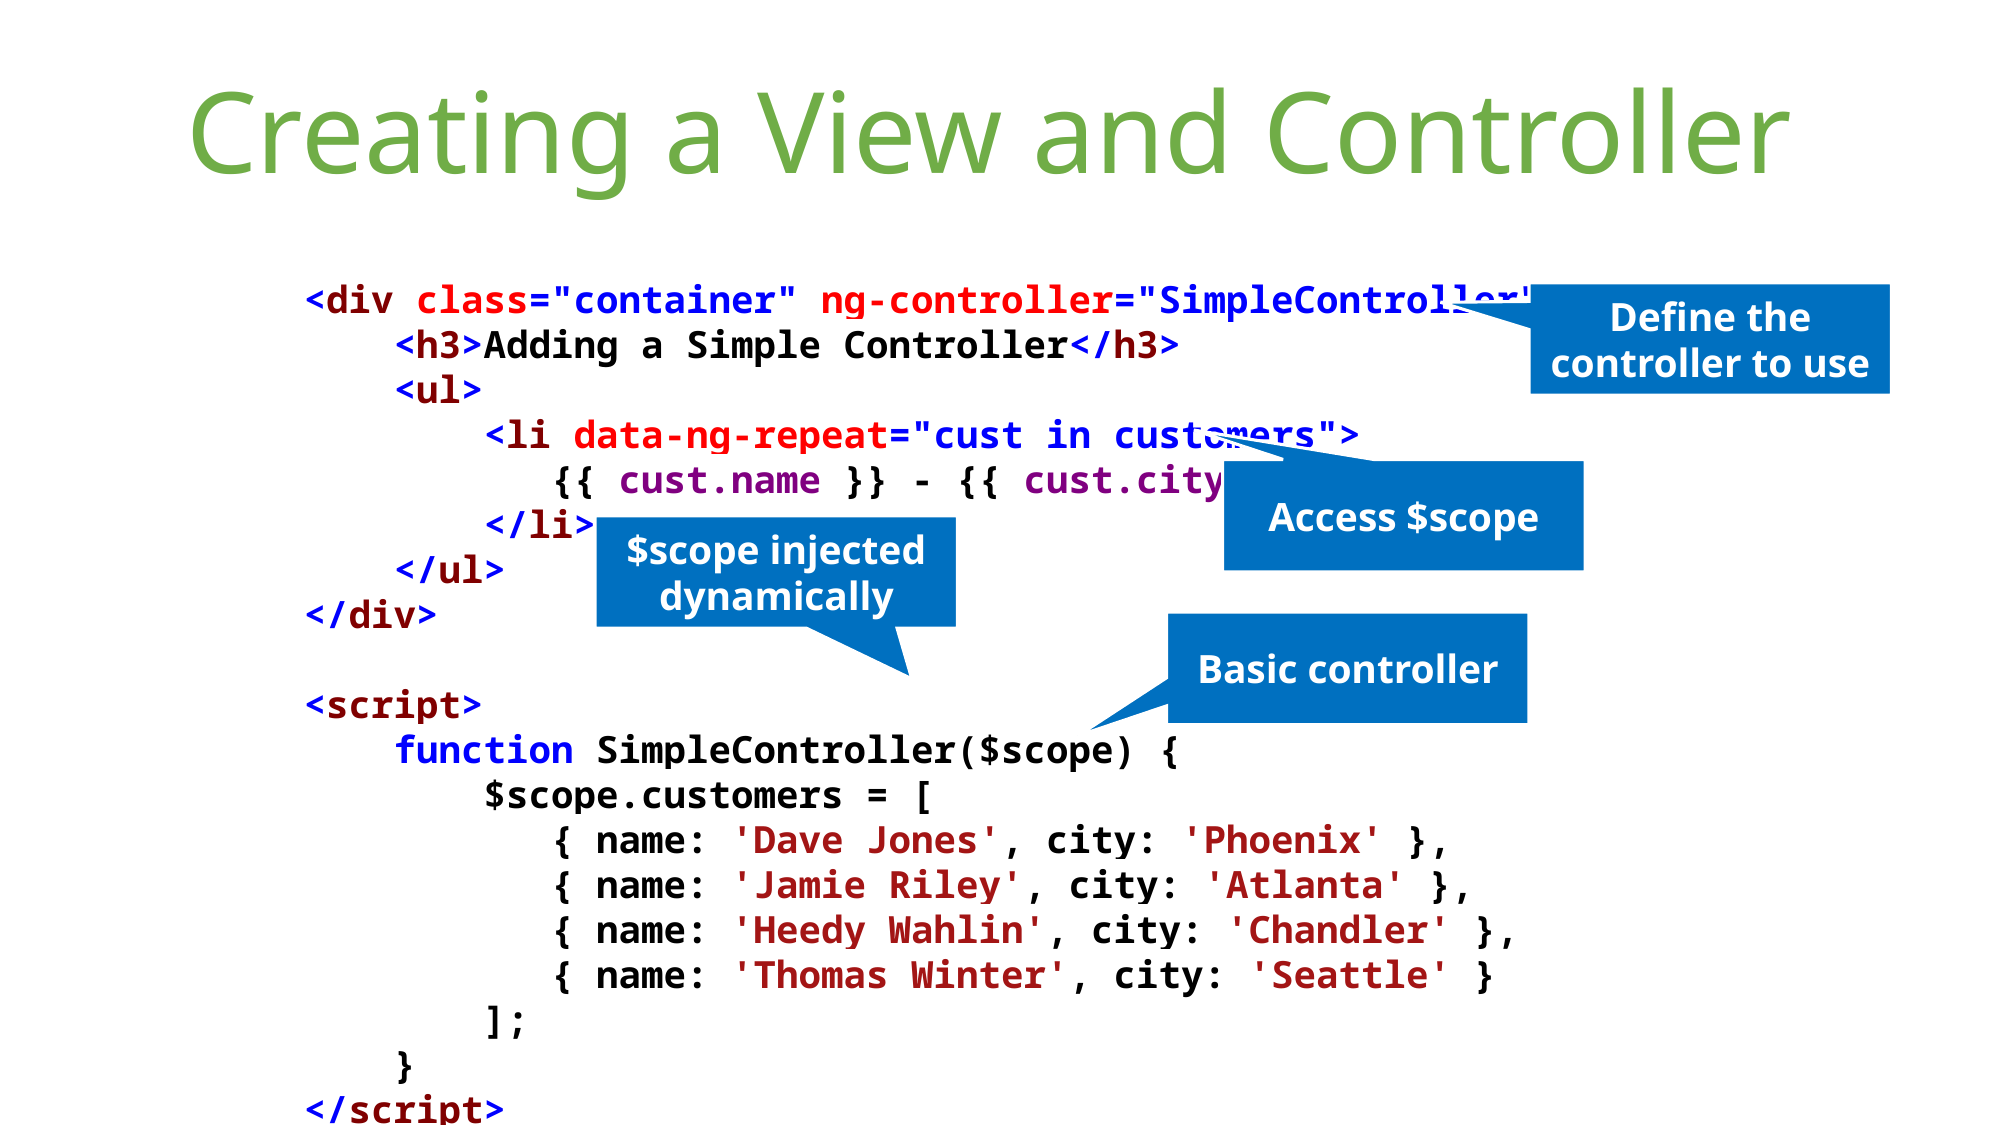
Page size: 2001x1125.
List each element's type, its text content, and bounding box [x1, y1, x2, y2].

title Creating a View and Controller [110, 74, 1869, 200]
text_box Define the controller to use [1440, 281, 1894, 397]
text_box Access $scope [1193, 428, 1587, 574]
text_box Basic controller [1076, 610, 1531, 738]
text_box <div class="container" ng-controller="SimpleController"> <h3>Adding a Simple Controller</h3> <ul> <li data-ng-repeat="cust in customers"> {{ cust.name }} - {{ cust.city }} </li> </ul> </div> <script> function SimpleController($scope) { $scope.customers = [ { name: 'Dave Jones', city: 'Phoenix' }, { name: 'Jamie Riley', city: 'Atlanta' }, { name: 'Heedy Wahlin', city: 'Chandler' }, { name: 'Thomas Winter', city: 'Seattle' } ]; } </script> [288, 268, 1627, 1125]
text_box $scope injected dynamically [593, 514, 960, 682]
